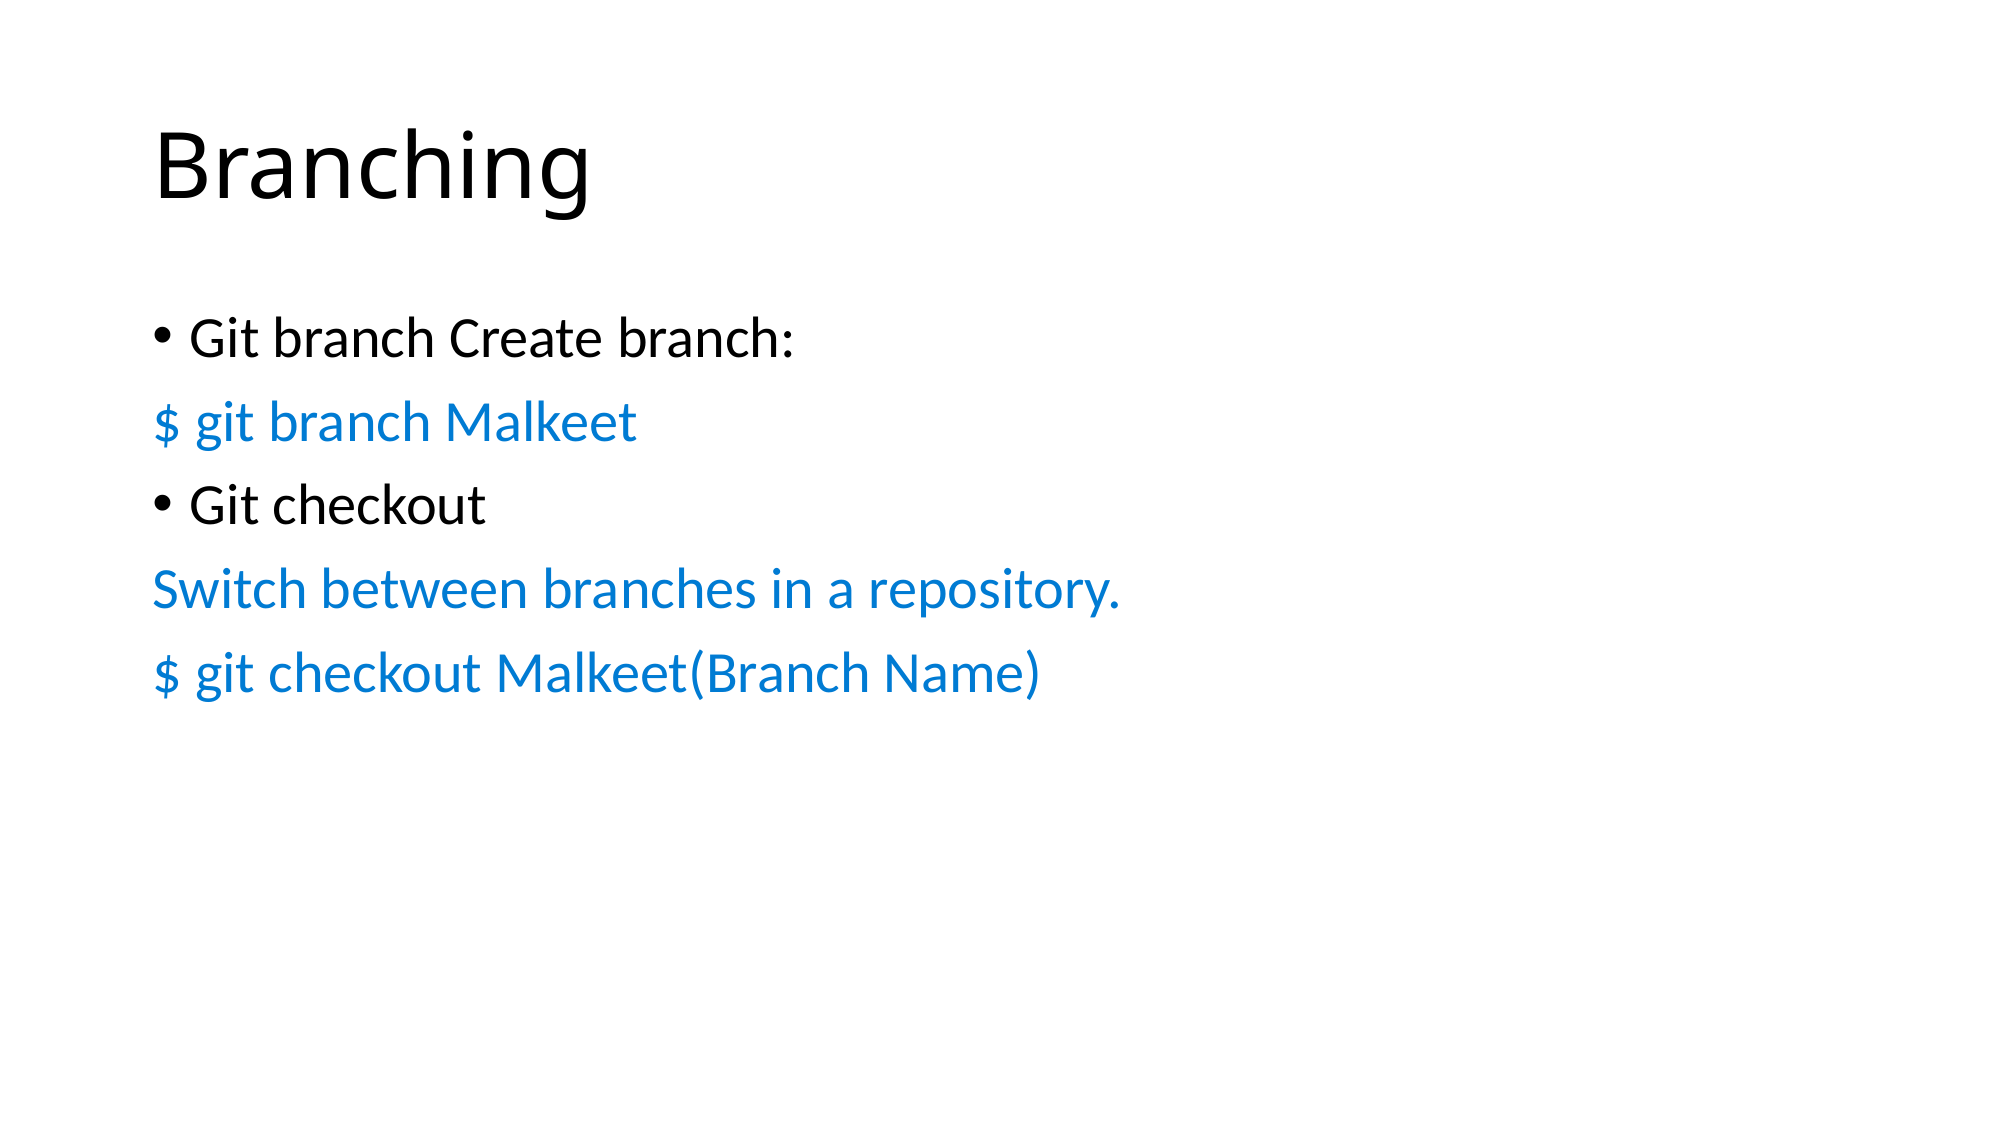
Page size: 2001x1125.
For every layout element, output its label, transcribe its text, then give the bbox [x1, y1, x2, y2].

list Git branch Create branch: $ git branch Malkeet Git checkout Switch between branches in a repository. $ git checkout Malkeet(Branch Name) [137, 299, 1863, 1014]
title Branching [137, 59, 1863, 278]
